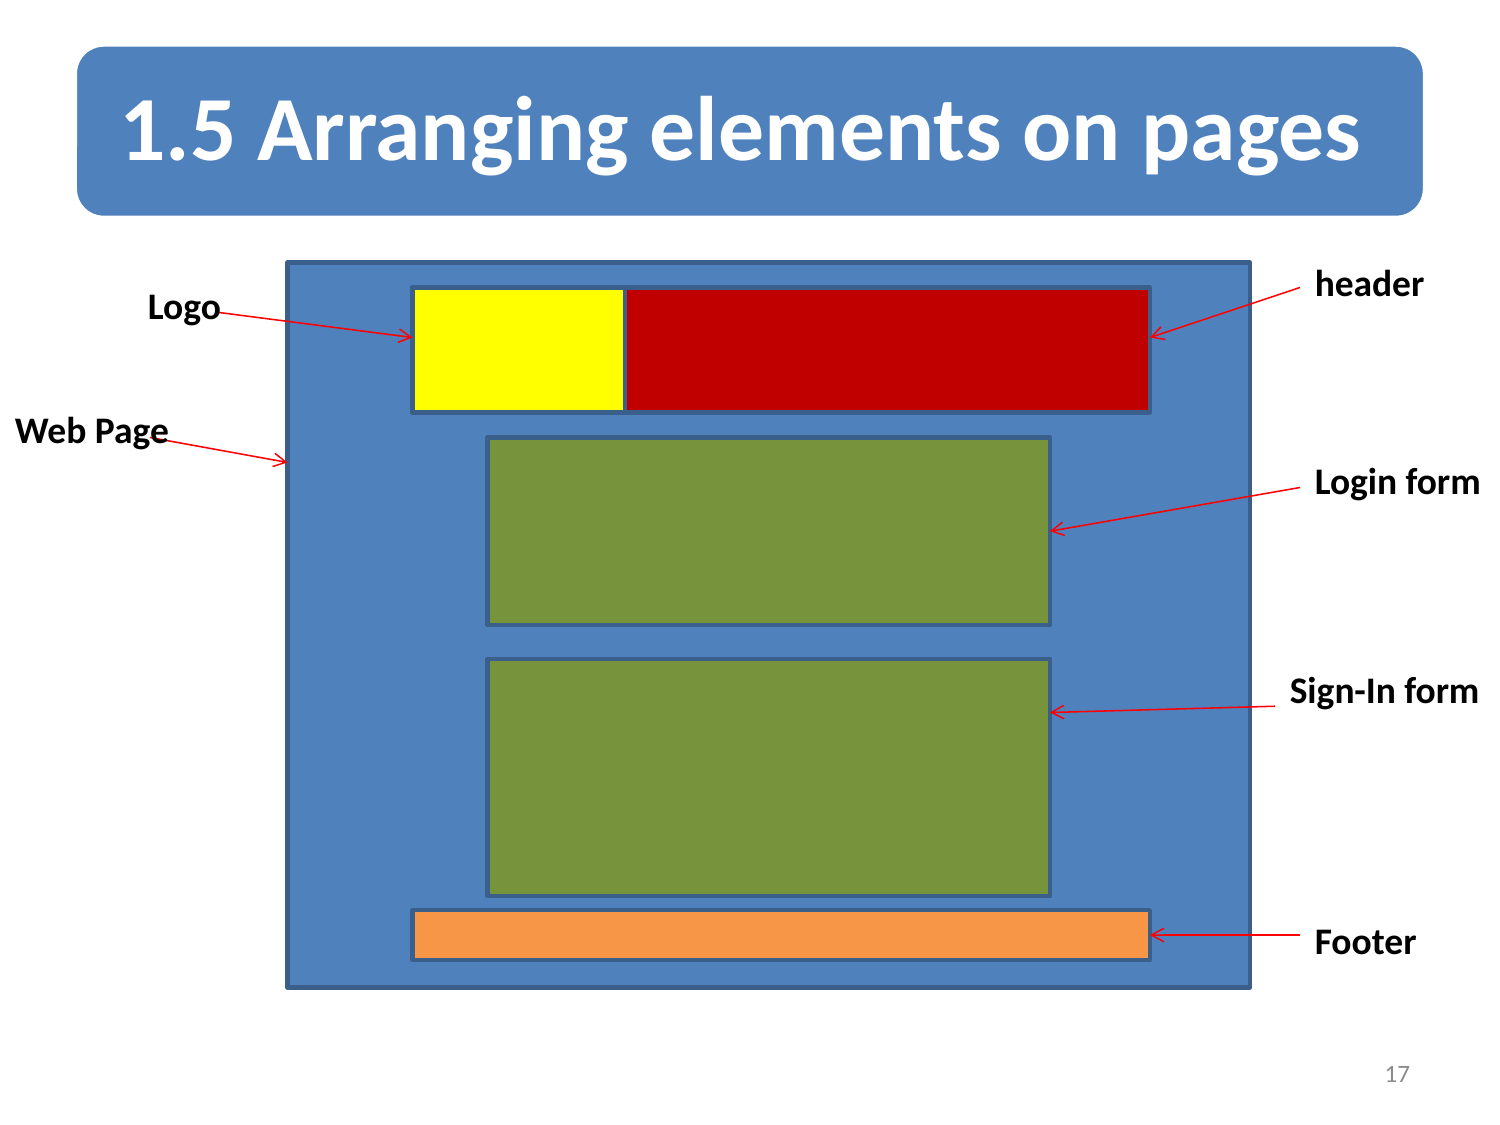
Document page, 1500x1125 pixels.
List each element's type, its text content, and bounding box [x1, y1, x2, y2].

text_box Footer [1299, 910, 1500, 970]
text_box header [1299, 251, 1475, 312]
text_box [410, 285, 627, 415]
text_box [1049, 705, 1276, 713]
text_box [285, 346, 1252, 990]
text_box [1149, 287, 1301, 338]
text_box Logo [133, 274, 284, 335]
text_box Login form [1299, 449, 1500, 510]
text_box [285, 260, 1252, 311]
text_box [627, 285, 1152, 415]
text_box [485, 657, 1052, 898]
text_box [1049, 487, 1301, 532]
slide_number 17 [1074, 1042, 1425, 1103]
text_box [74, 37, 1426, 226]
text_box [410, 908, 1152, 962]
text_box Web Page [0, 398, 213, 459]
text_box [218, 312, 413, 338]
text_box Sign-In form [1274, 658, 1500, 719]
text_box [149, 437, 288, 463]
text_box [485, 435, 1052, 627]
